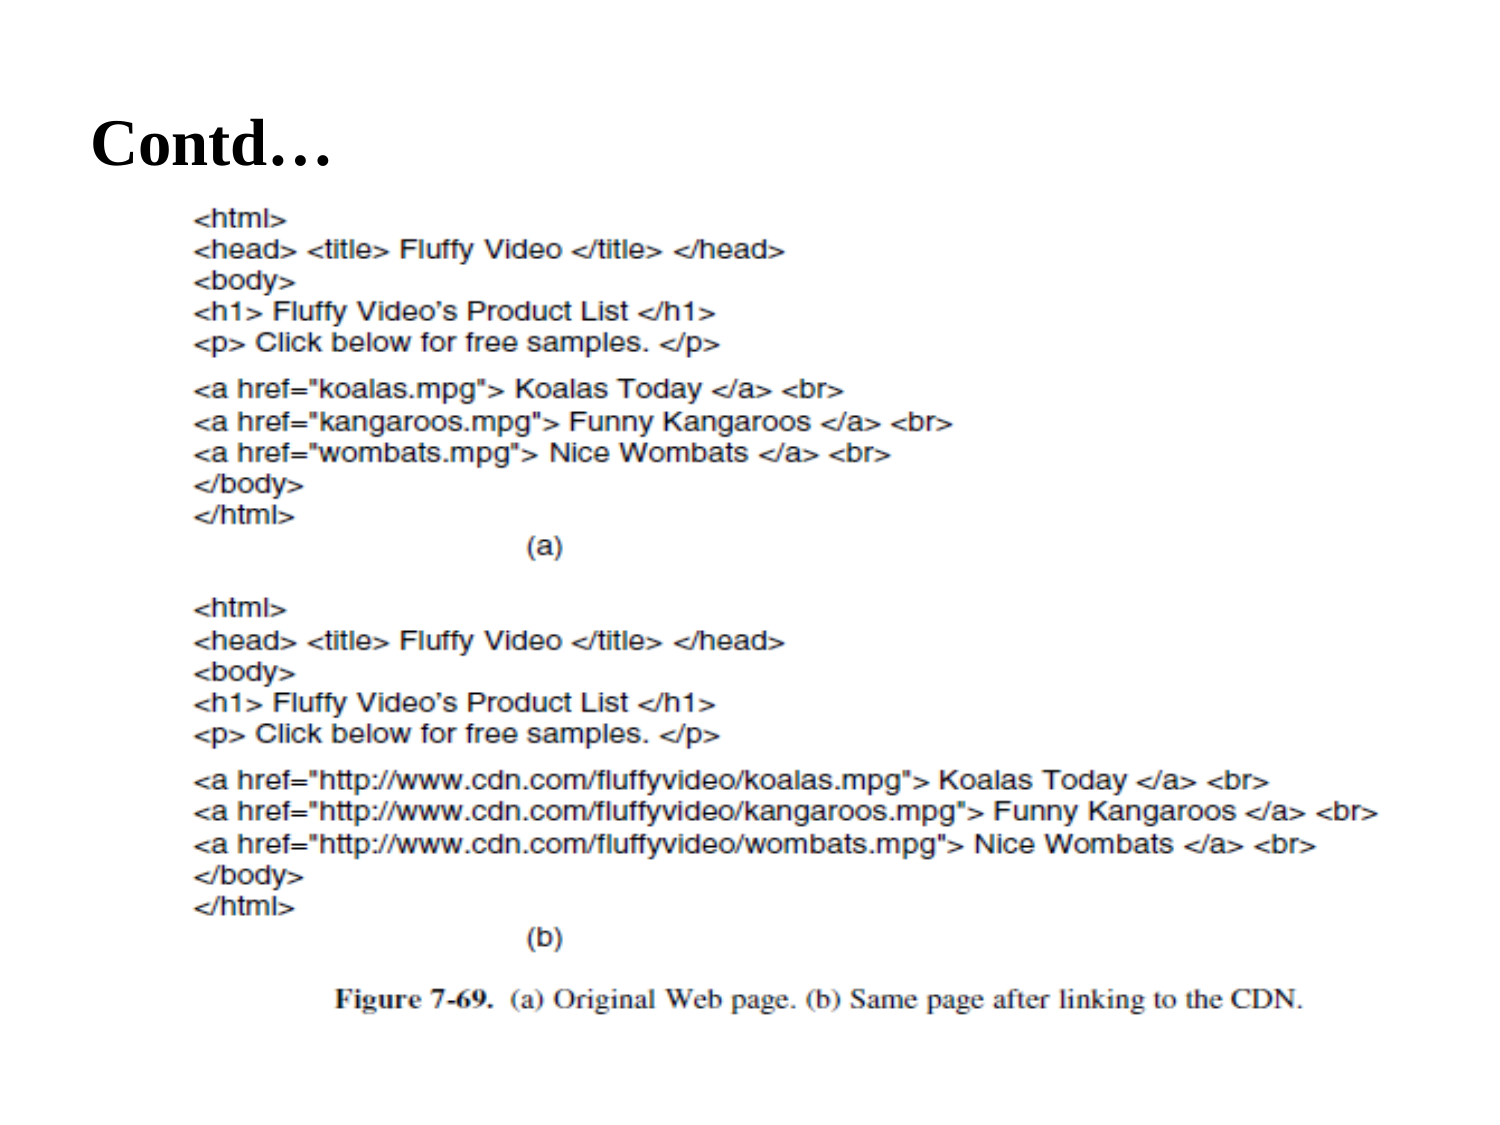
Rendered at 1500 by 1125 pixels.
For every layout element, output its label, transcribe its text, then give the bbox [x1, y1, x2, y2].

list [93, 198, 1419, 1032]
title Contd… [75, 45, 1425, 233]
